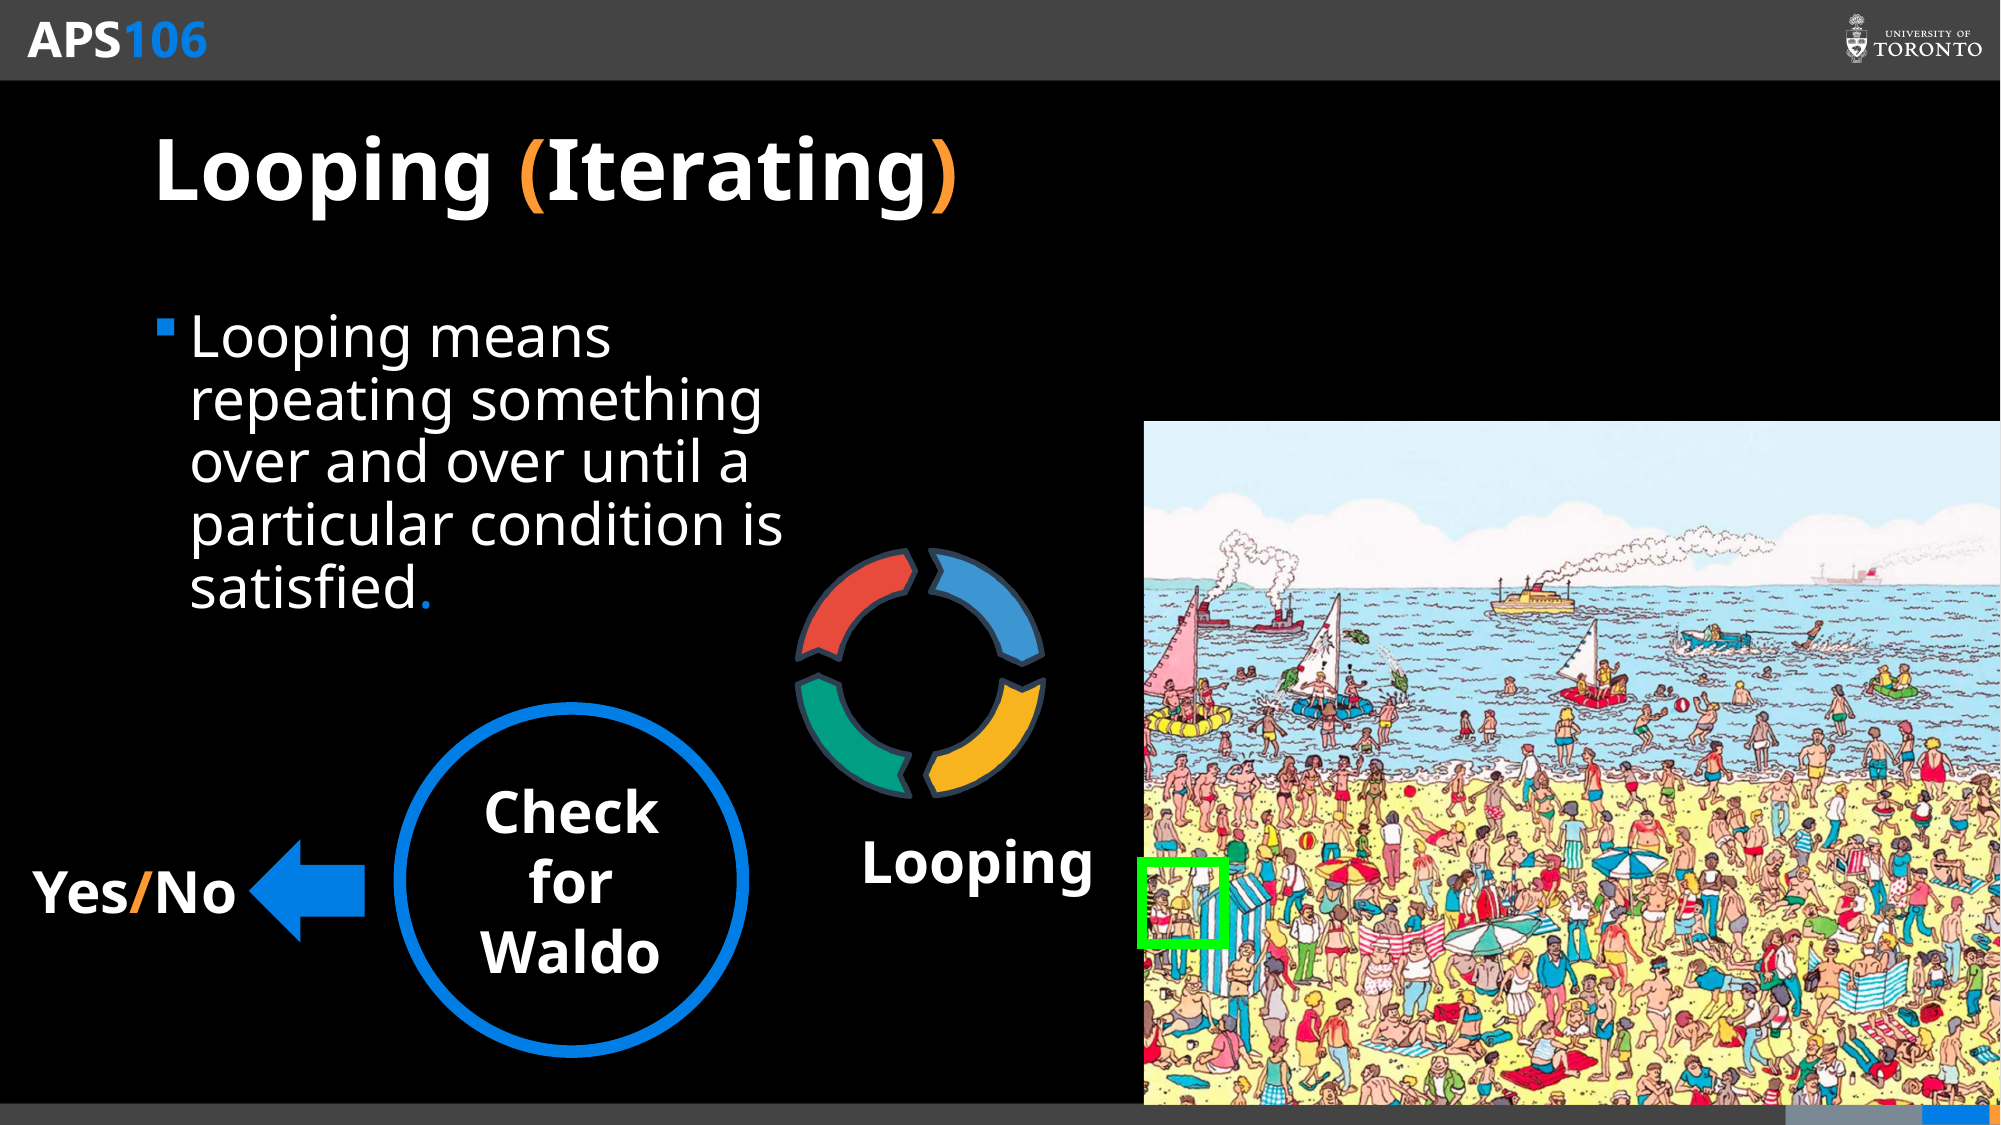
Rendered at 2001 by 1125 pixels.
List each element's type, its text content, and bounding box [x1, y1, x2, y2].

title Looping (Iterating) [137, 119, 1863, 227]
text_box Looping [845, 817, 1110, 903]
text_box Check for Waldo [398, 707, 745, 1053]
text_box Yes/No [18, 847, 252, 933]
list Looping means repeating something over and over until a particular condition is satisfied. [137, 299, 885, 1104]
picture [0, 0, 2001, 1125]
text_box [252, 836, 366, 946]
